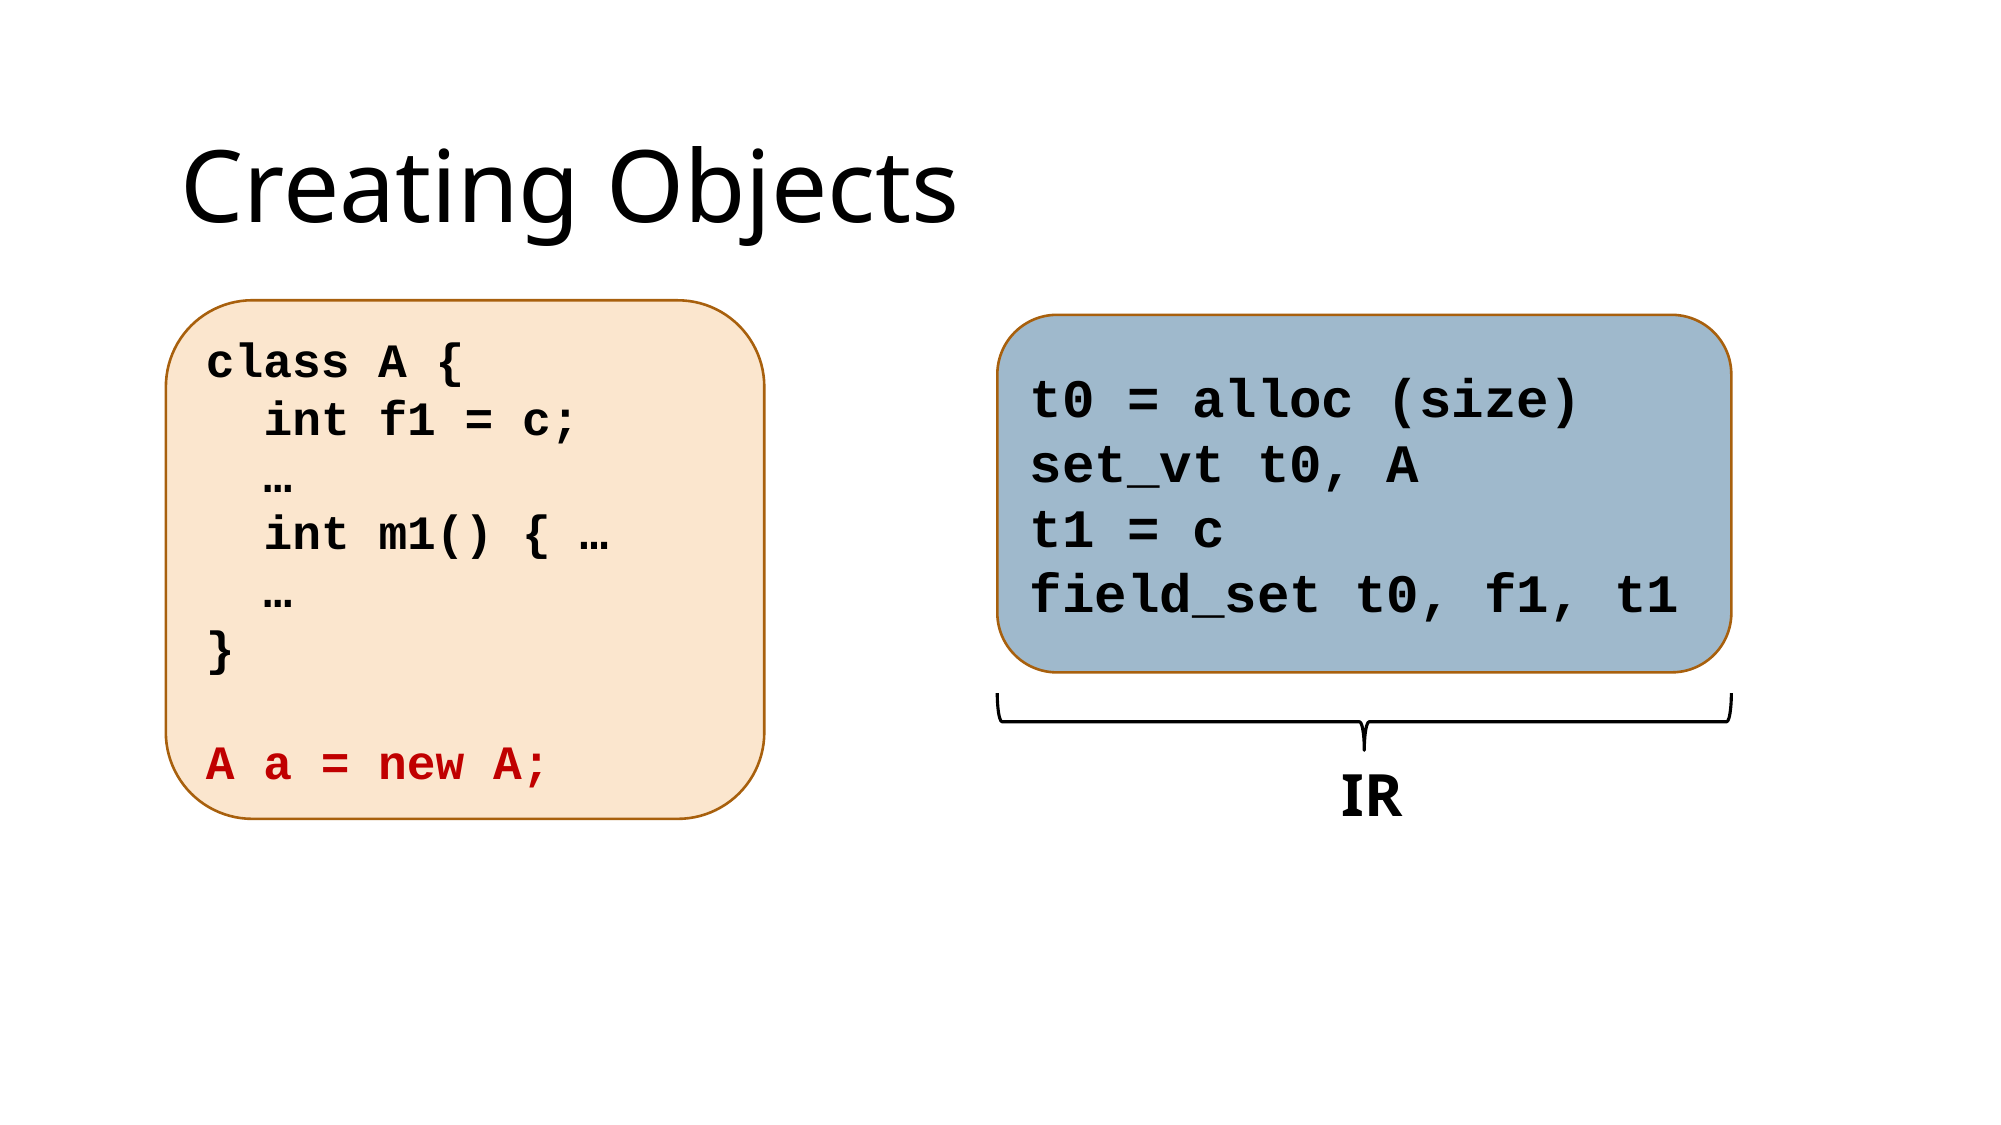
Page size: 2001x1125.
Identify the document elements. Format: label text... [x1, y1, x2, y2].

text_box class A { int f1 = c; … int m1() { … … } A a = new A; [164, 298, 766, 821]
text_box IR [1327, 750, 1438, 836]
text_box Creating Objects [165, 114, 1829, 250]
text_box [996, 693, 1733, 752]
text_box t0 = alloc (size) set_vt t0, A t1 = c field_set t0, f1, t1 [996, 313, 1733, 674]
